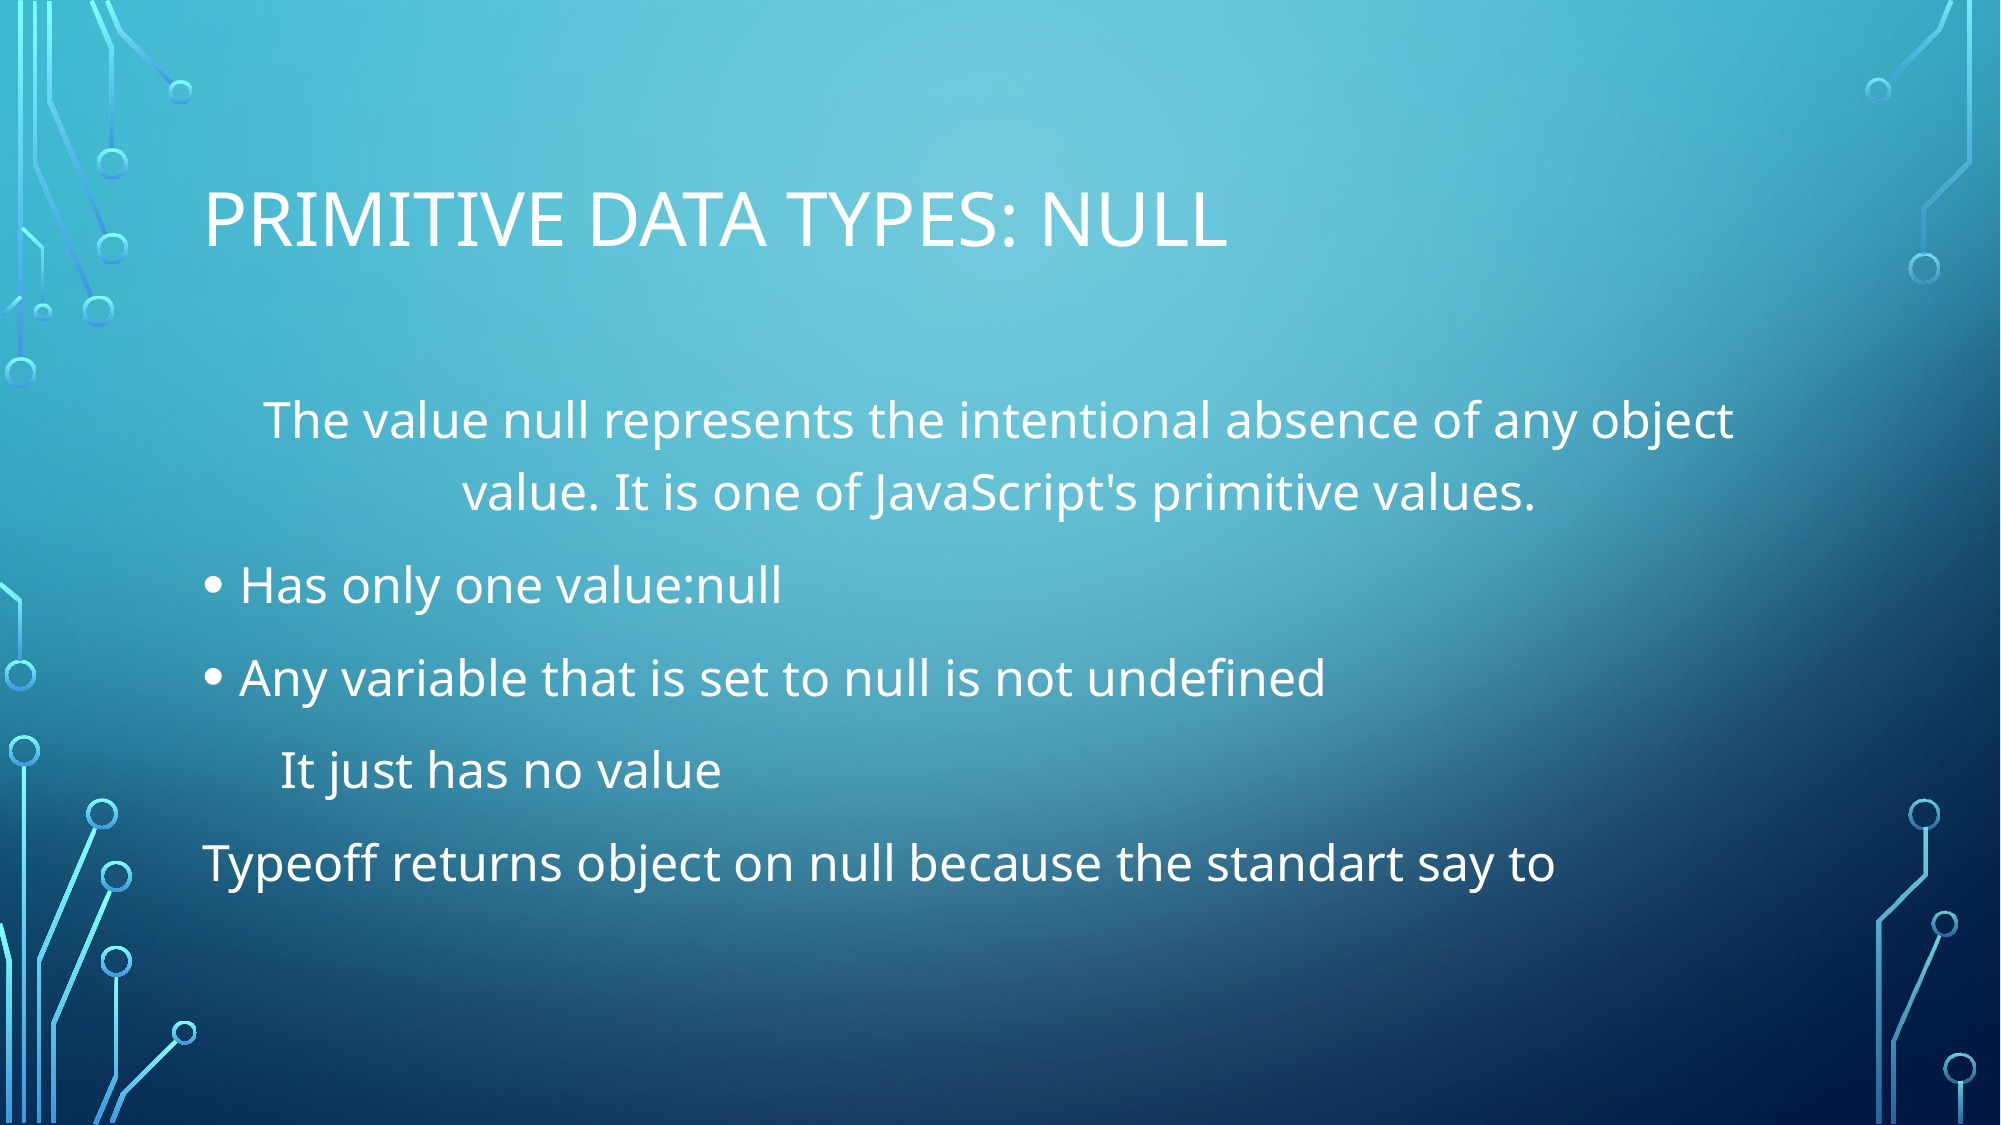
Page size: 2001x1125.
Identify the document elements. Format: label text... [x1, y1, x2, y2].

list The value null represents the intentional absence of any object value. It is one of JavaScript's primitive values. Has only one value:null Any variable that is set to null is not undefined It just has no value Typeoff returns object on null because the standart say to [187, 369, 1813, 950]
title primitive data types: Null [187, 101, 1813, 344]
